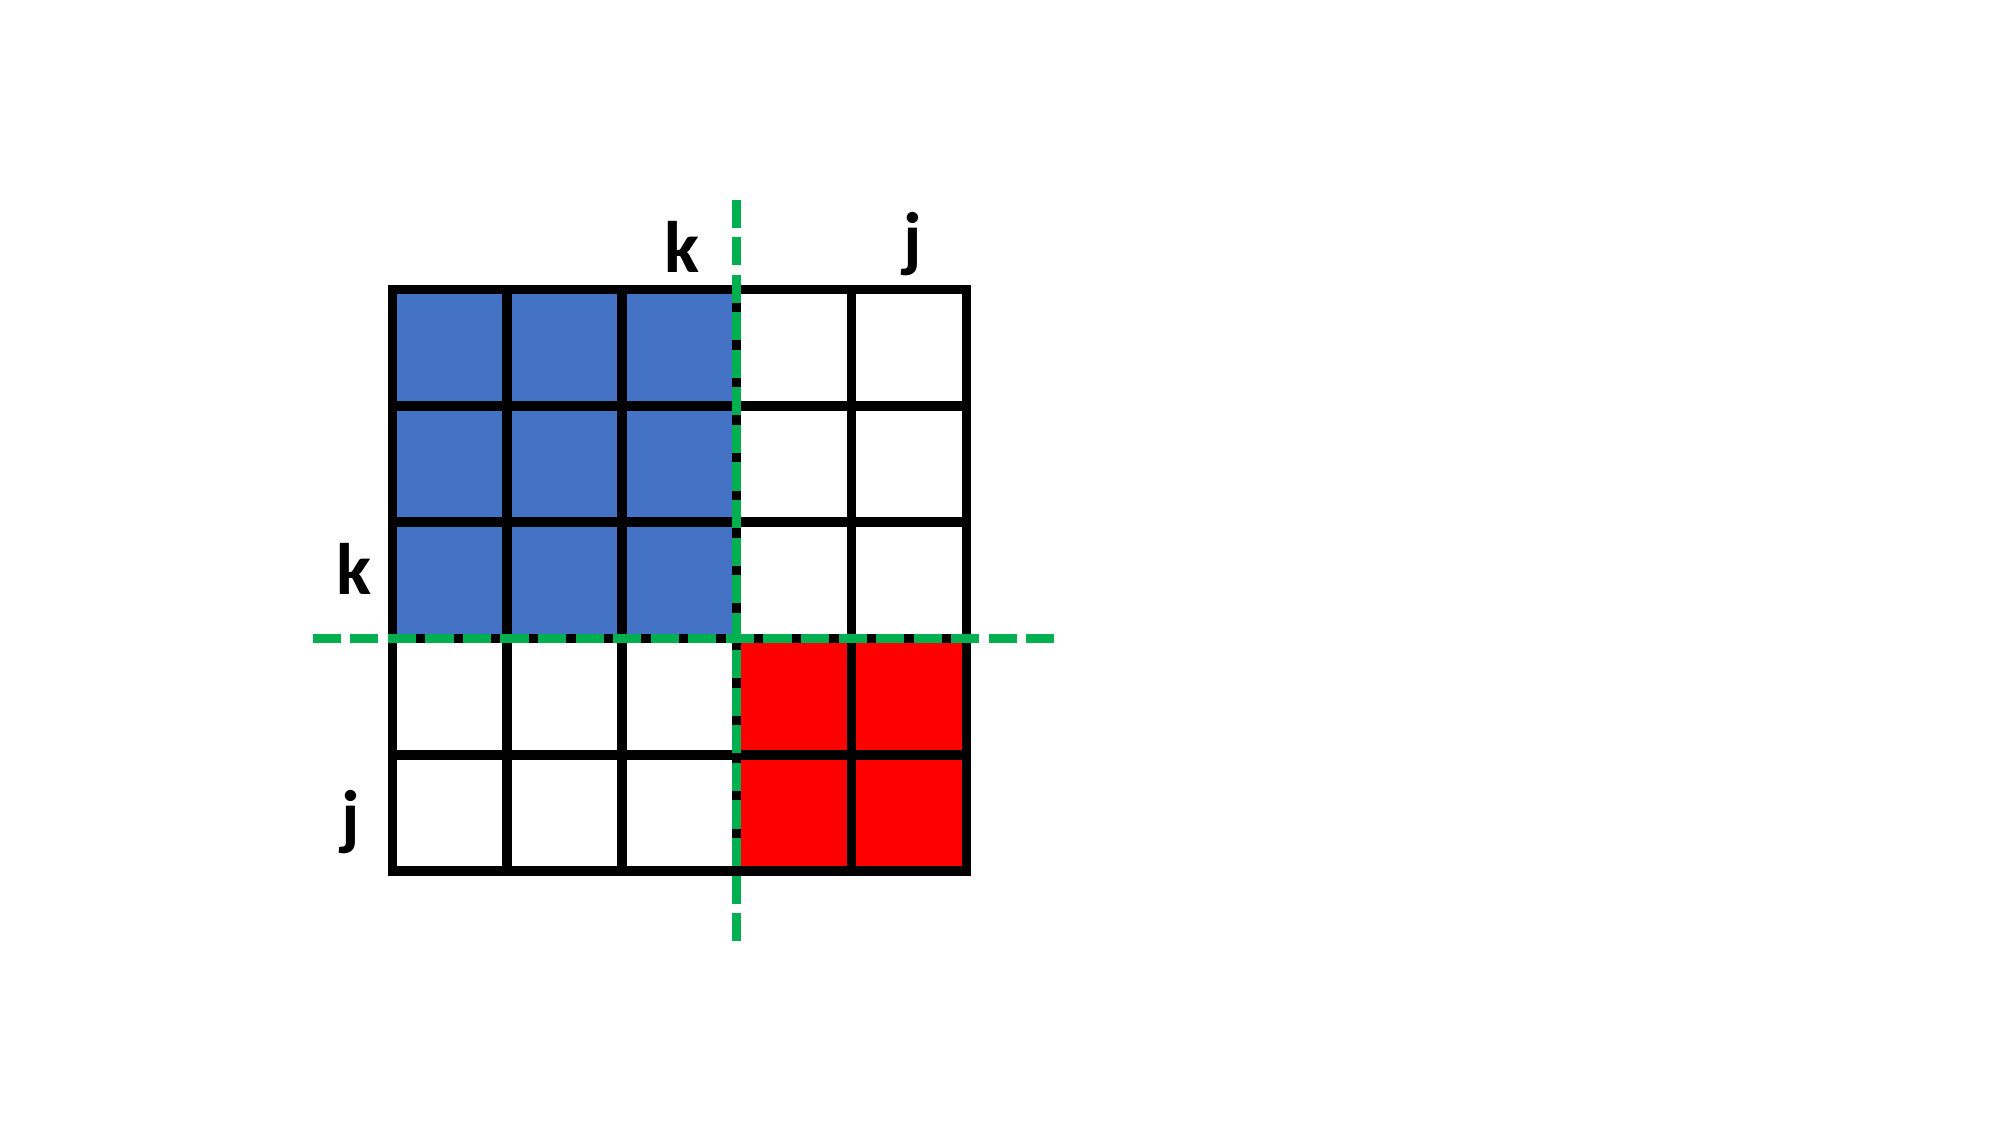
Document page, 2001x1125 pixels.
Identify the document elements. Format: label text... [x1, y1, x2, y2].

text_box [850, 405, 967, 521]
text_box [391, 521, 506, 637]
text_box [737, 405, 850, 521]
text_box [850, 754, 967, 872]
text_box [506, 405, 621, 521]
text_box [850, 639, 967, 754]
text_box [391, 754, 506, 872]
text_box [737, 521, 850, 637]
text_box [391, 405, 506, 521]
text_box [737, 754, 850, 872]
text_box k [322, 514, 381, 617]
text_box [506, 754, 621, 872]
text_box [621, 639, 736, 754]
text_box [737, 288, 850, 405]
text_box [391, 288, 506, 405]
text_box [621, 754, 736, 872]
text_box [506, 288, 621, 405]
text_box [850, 521, 967, 637]
text_box [506, 521, 621, 637]
text_box [506, 639, 621, 754]
text_box j [326, 761, 376, 864]
text_box k [650, 192, 709, 295]
text_box j [888, 182, 930, 286]
text_box [621, 405, 736, 521]
text_box [737, 639, 850, 754]
text_box [850, 288, 967, 405]
text_box [391, 639, 506, 754]
text_box [621, 521, 736, 637]
text_box [621, 288, 736, 405]
